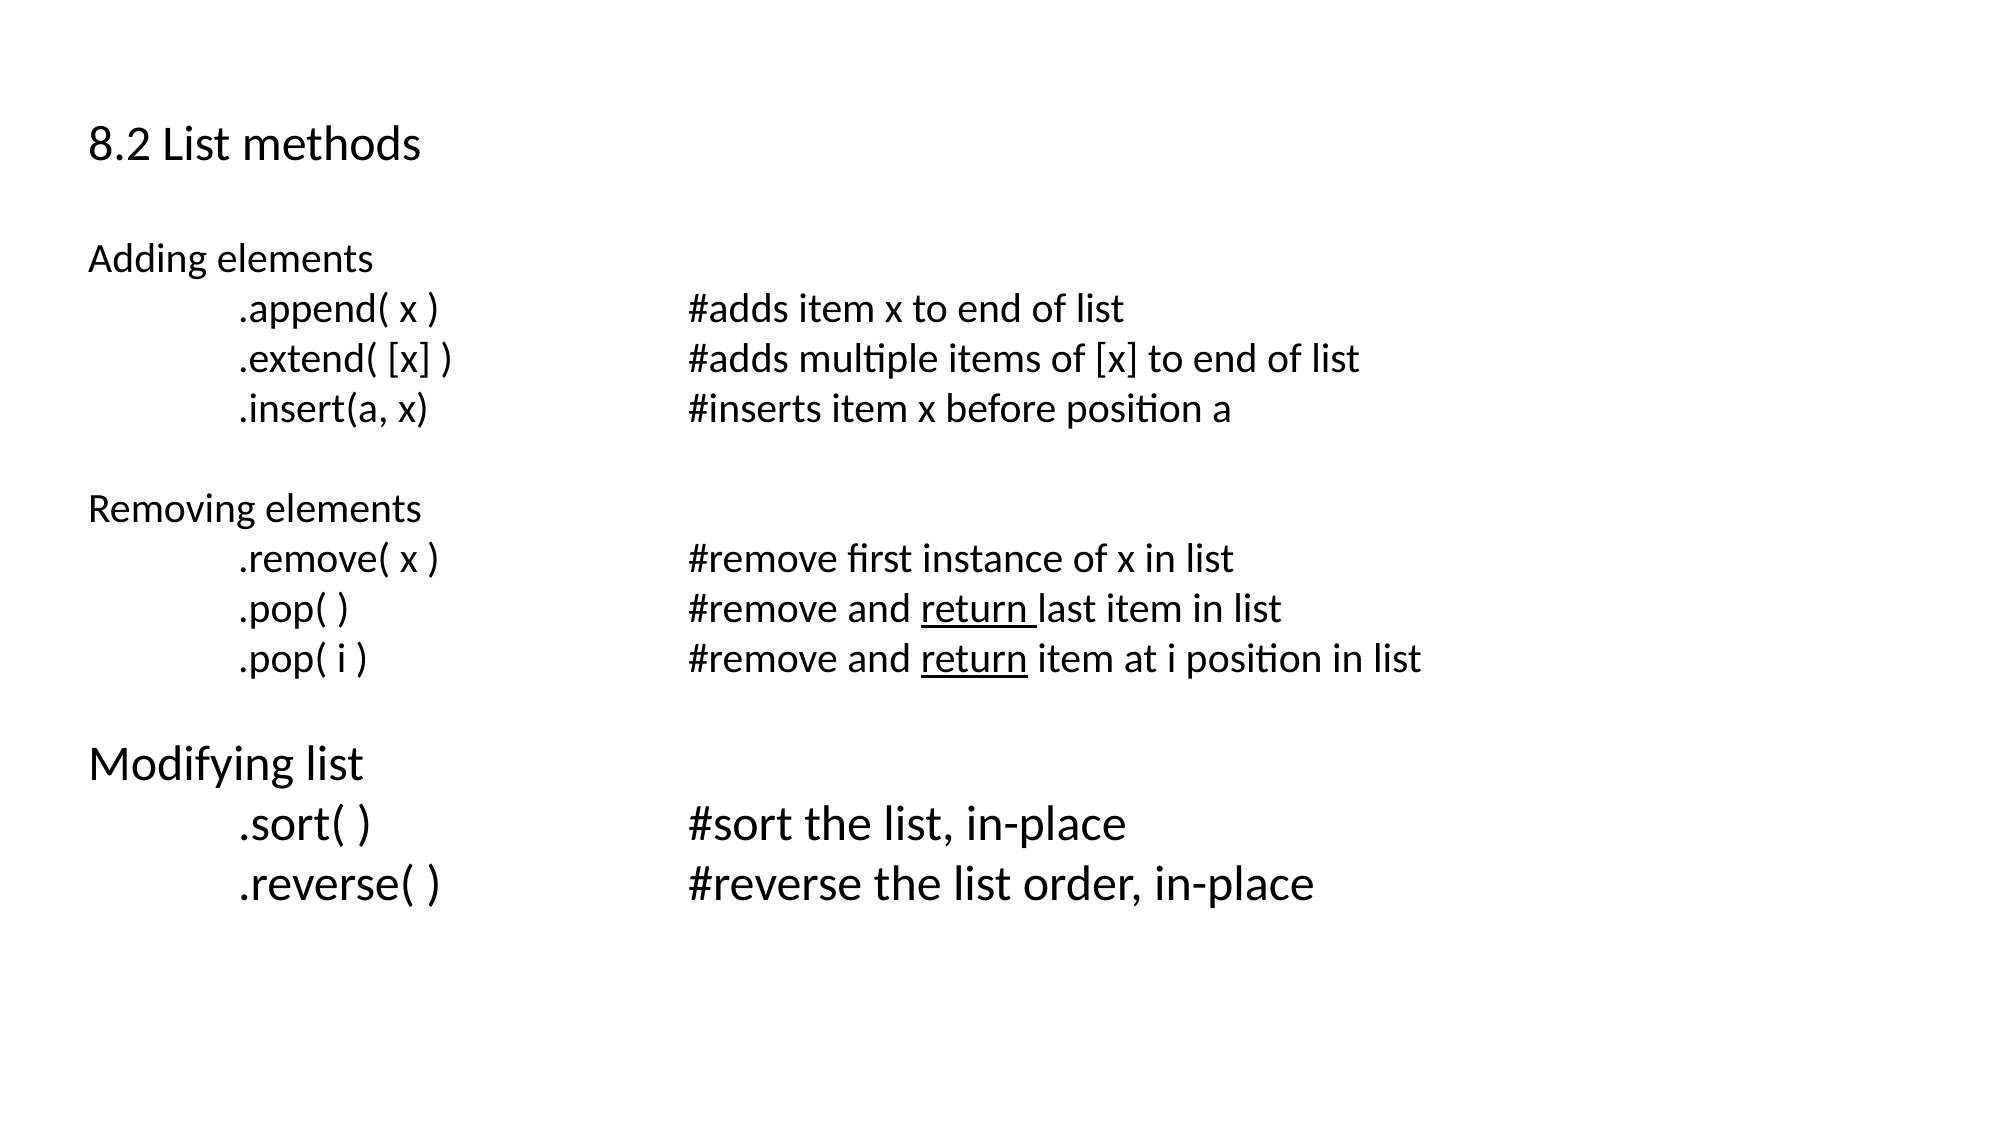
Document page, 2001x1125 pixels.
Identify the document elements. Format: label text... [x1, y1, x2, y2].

text_box 8.2 List methods Adding elements .append( x ) #adds item x to end of list .extend( [x] ) #adds multiple items of [x] to end of list .insert(a, x) #inserts item x before position a Removing elements .remove( x ) #remove first instance of x in list .pop( ) #remove and return last item in list .pop( i ) #remove and return item at i position in list Modifying list .sort( ) #sort the list, in-place .reverse( ) #reverse the list order, in-place [73, 103, 1944, 919]
